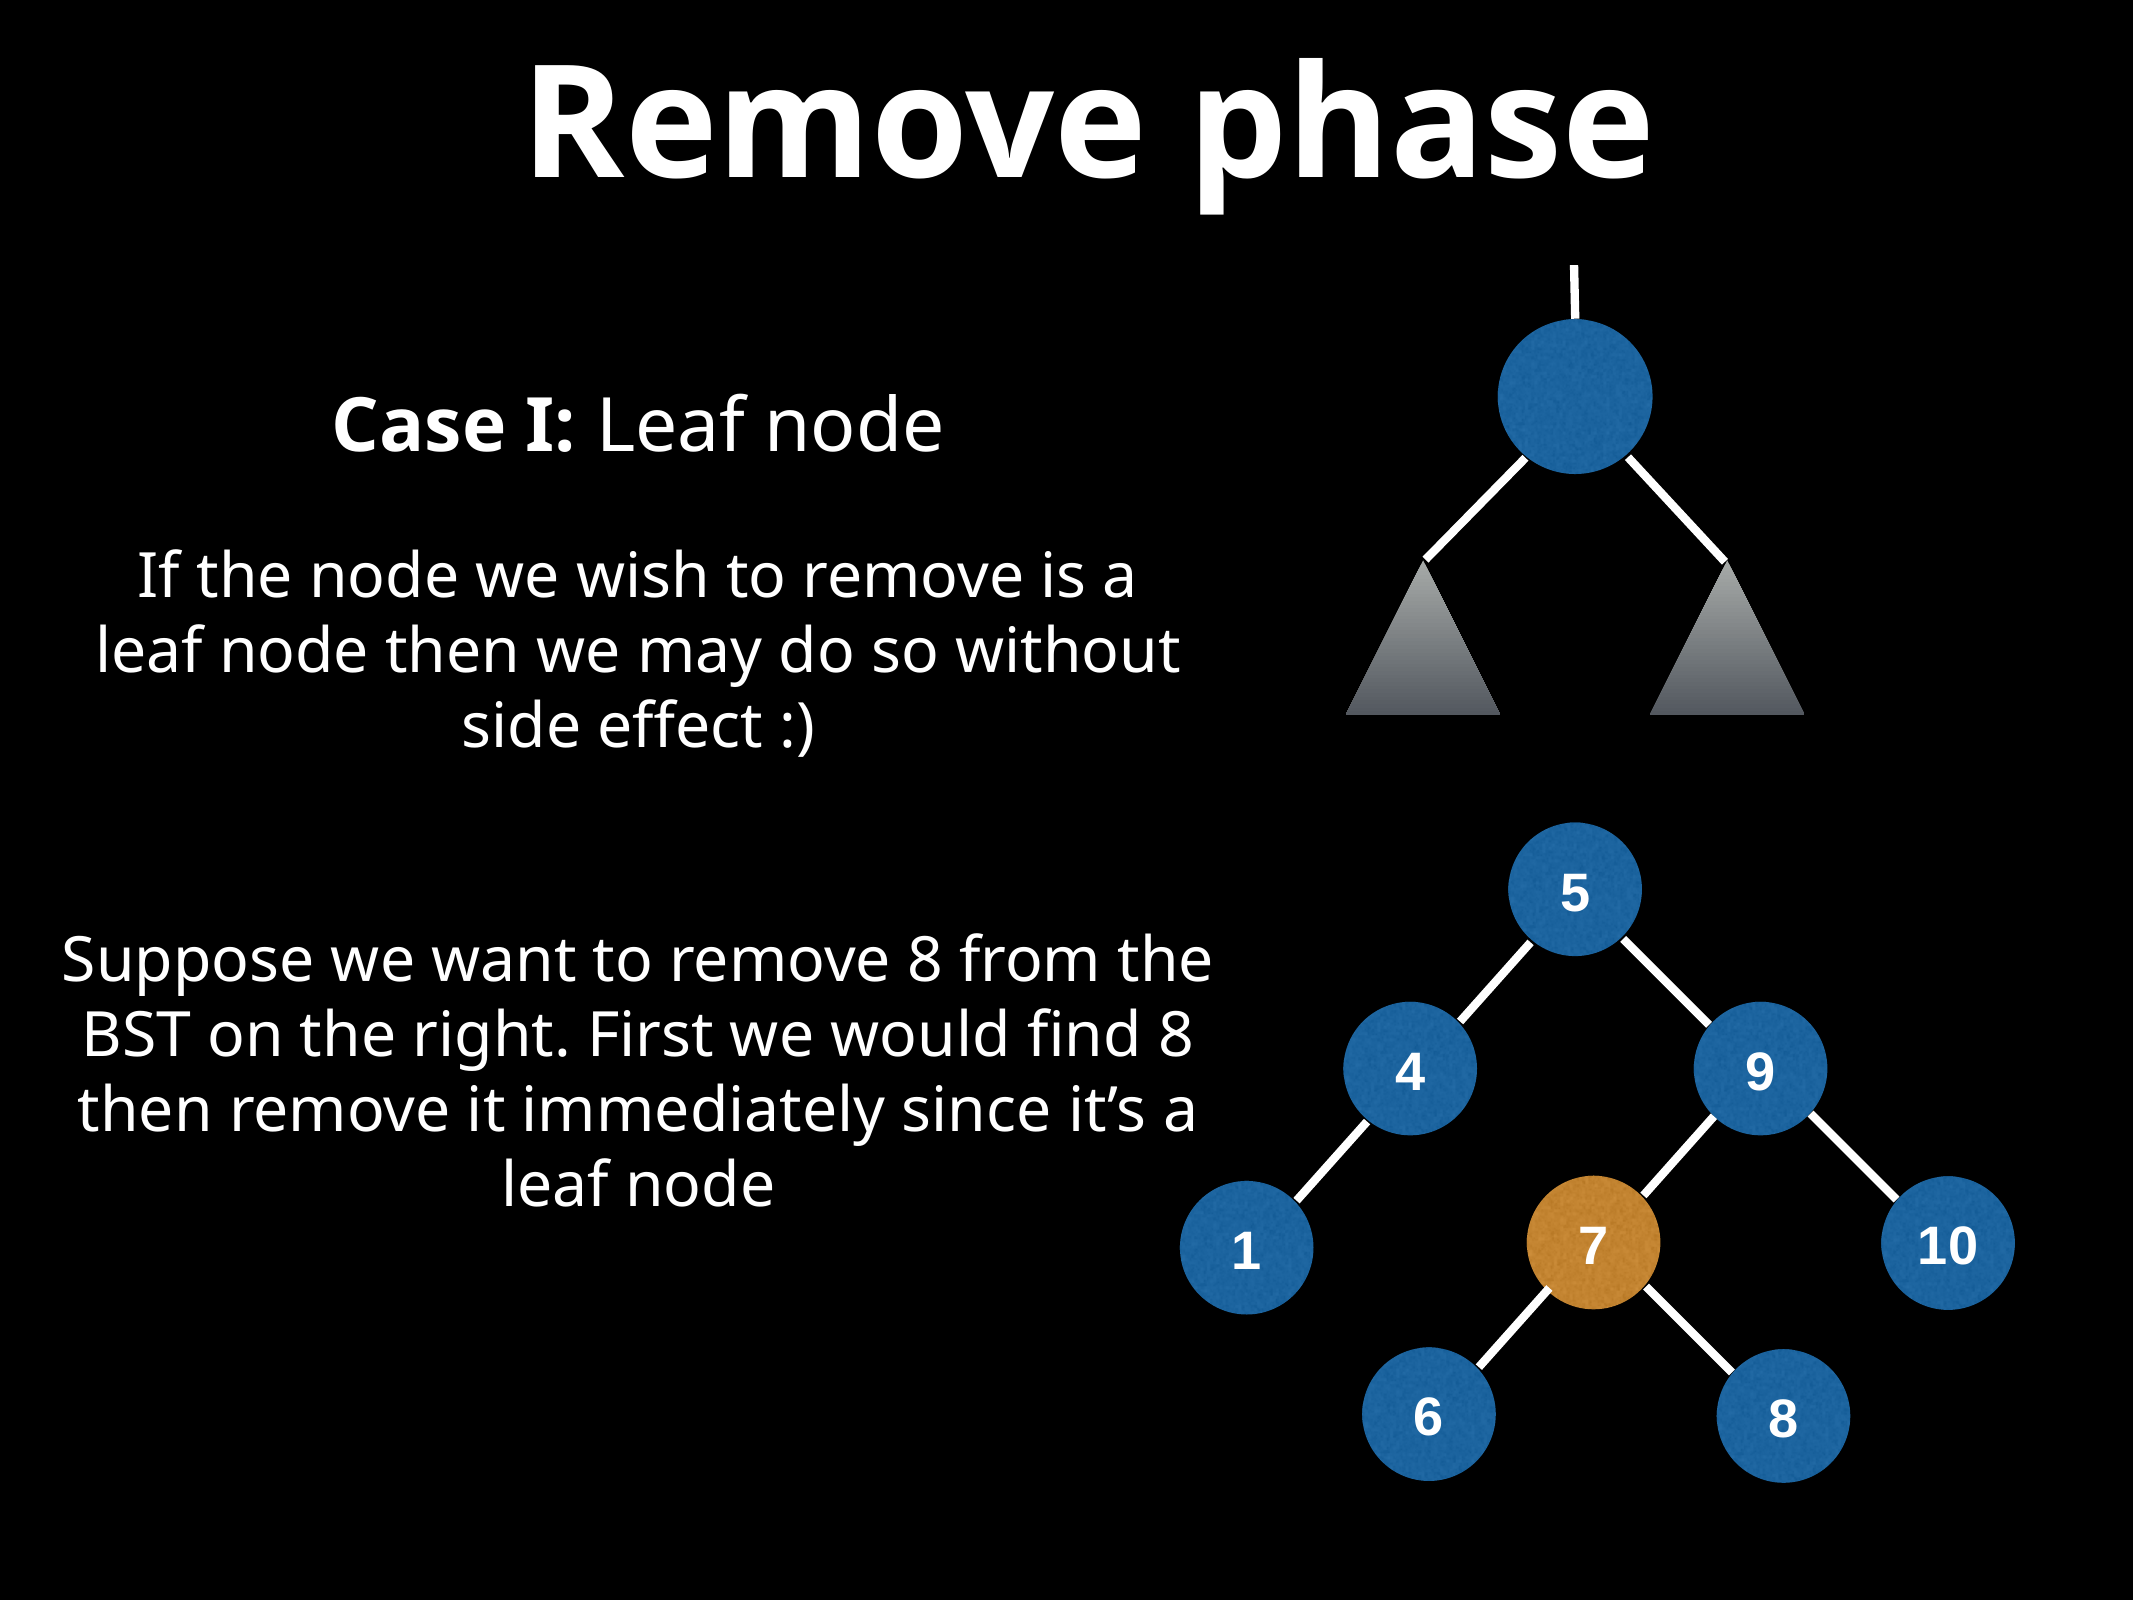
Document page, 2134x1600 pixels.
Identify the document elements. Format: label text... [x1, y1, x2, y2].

text_box [1497, 319, 1653, 475]
text_box 7 [1526, 1175, 1661, 1310]
text_box 10 [1881, 1176, 2015, 1310]
text_box 4 [1343, 1001, 1478, 1136]
text_box 8 [1716, 1349, 1851, 1483]
text_box 1 [1179, 1180, 1314, 1315]
text_box [1649, 560, 1805, 716]
text_box 6 [1362, 1347, 1496, 1481]
text_box Suppose we want to remove 8 from the BST on the right. First we would find 8 then remove it immediately since it’s a leaf node [44, 910, 1233, 1227]
text_box If the node we wish to remove is a leaf node then we may do so without side effect :) [68, 526, 1209, 768]
text_box [1345, 560, 1501, 716]
text_box Case I: Leaf node [323, 367, 954, 475]
text_box 9 [1693, 1001, 1828, 1136]
title Remove phase [56, 14, 2122, 216]
text_box 5 [1508, 822, 1642, 957]
